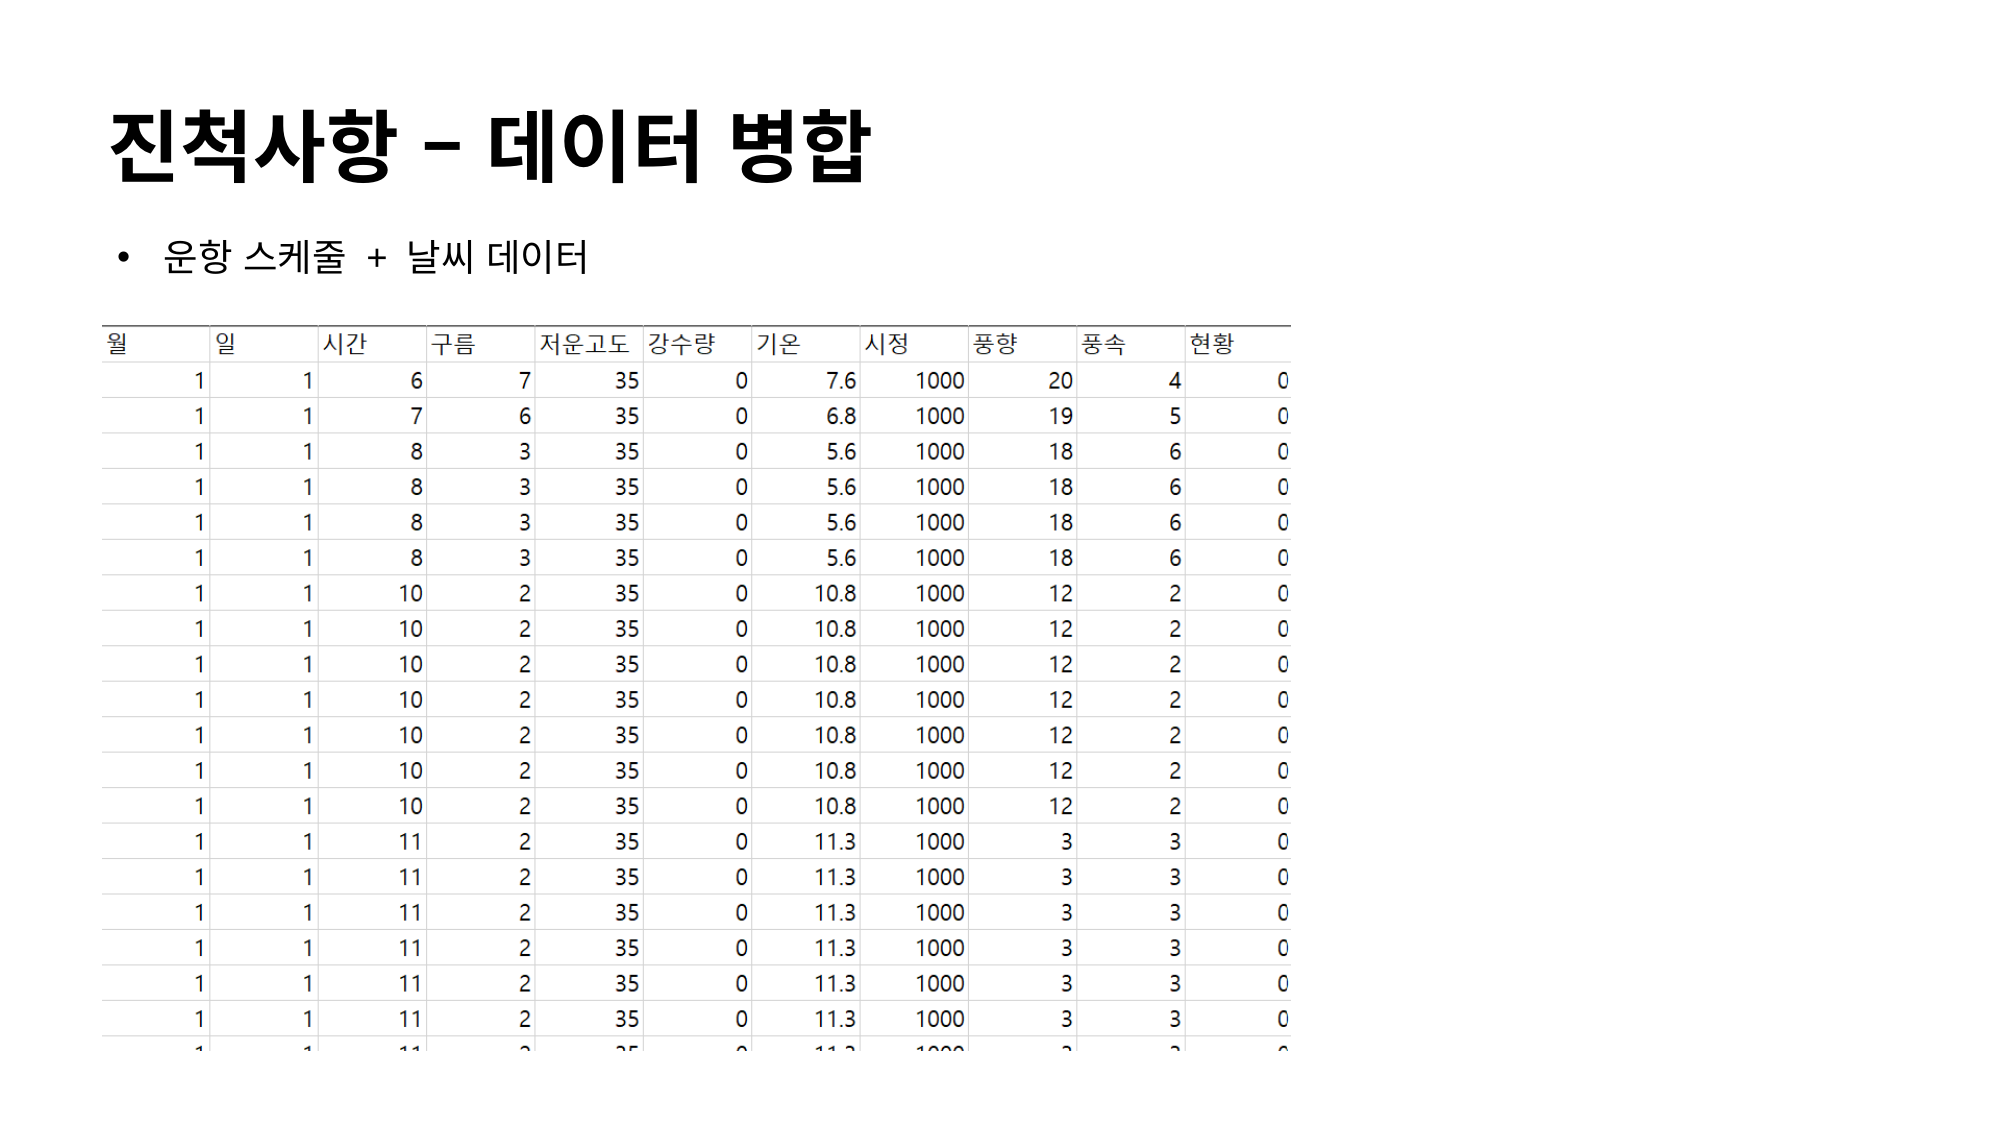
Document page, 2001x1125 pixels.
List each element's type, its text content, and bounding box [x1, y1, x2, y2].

text_box 운항 스케줄 + 날씨 데이터 [102, 226, 1970, 287]
title 진척사항 – 데이터 병합 [92, 42, 1818, 260]
picture [102, 325, 1291, 1051]
